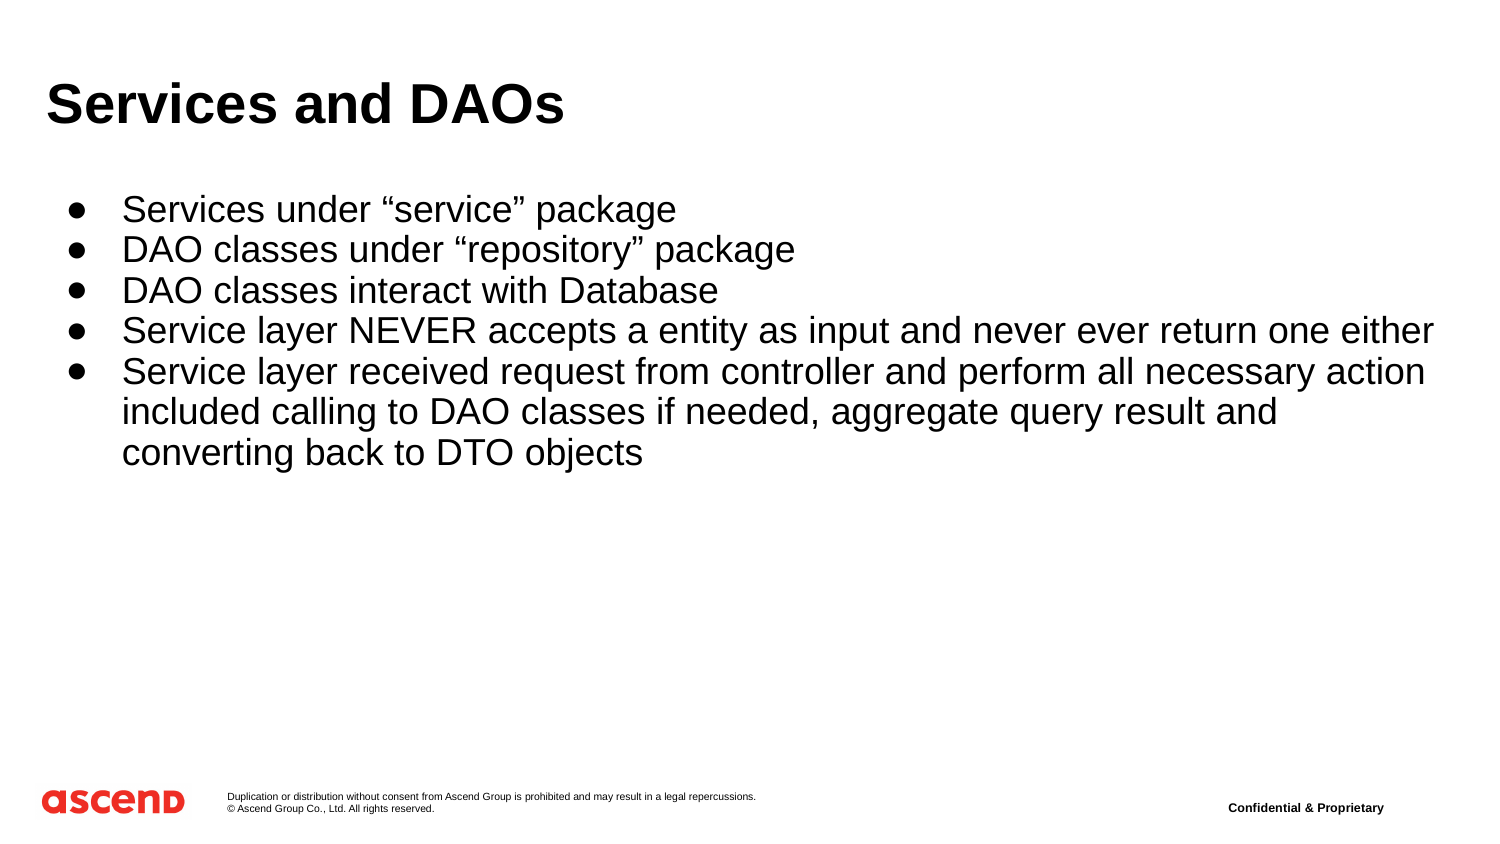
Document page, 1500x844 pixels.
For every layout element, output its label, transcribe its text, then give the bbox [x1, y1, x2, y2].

picture [35, 783, 192, 820]
title Services and DAOs [35, 44, 1469, 166]
list Services under “service” package DAO classes under “repository” package DAO classes interact with Database Service layer NEVER accepts a entity as input and never ever return one either Service layer received request from controller and perform all necessary action included calling to DAO classes if needed, aggregate query result and converting back to DTO objects [35, 178, 1469, 748]
